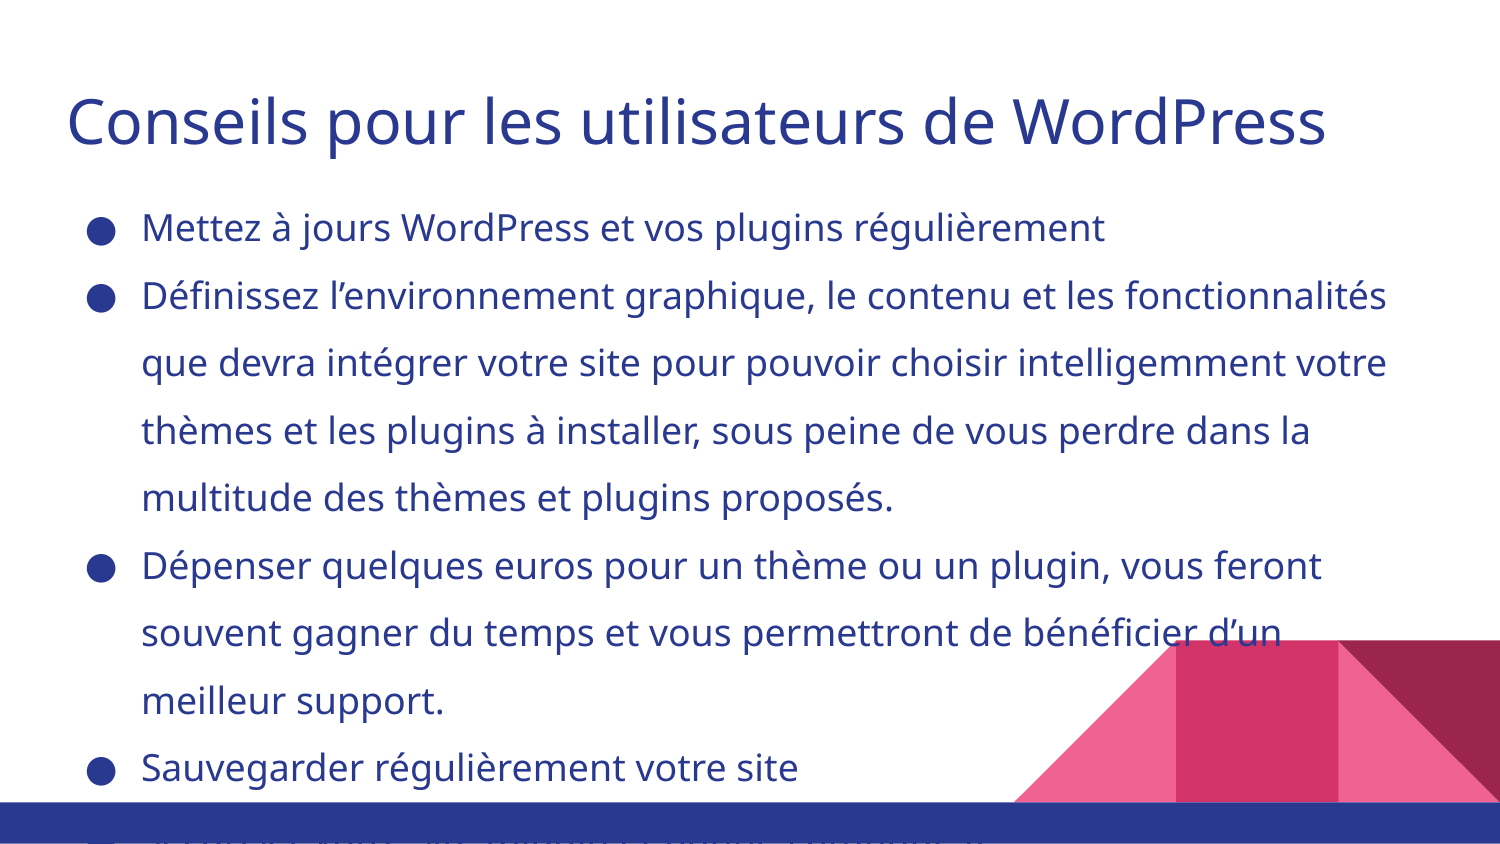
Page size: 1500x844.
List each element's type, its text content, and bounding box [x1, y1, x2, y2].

list Mettez à jours WordPress et vos plugins régulièrement Définissez l’environnement graphique, le contenu et les fonctionnalités que devra intégrer votre site pour pouvoir choisir intelligemment votre thèmes et les plugins à installer, sous peine de vous perdre dans la multitude des thèmes et plugins proposés. Dépenser quelques euros pour un thème ou un plugin, vous feront souvent gagner du temps et vous permettront de bénéficier d’un meilleur support. Sauvegarder régulièrement votre site Sécuriser votre site (plugin et bonnes pratiques) [51, 166, 1449, 784]
title Conseils pour les utilisateurs de WordPress [51, 67, 1449, 166]
